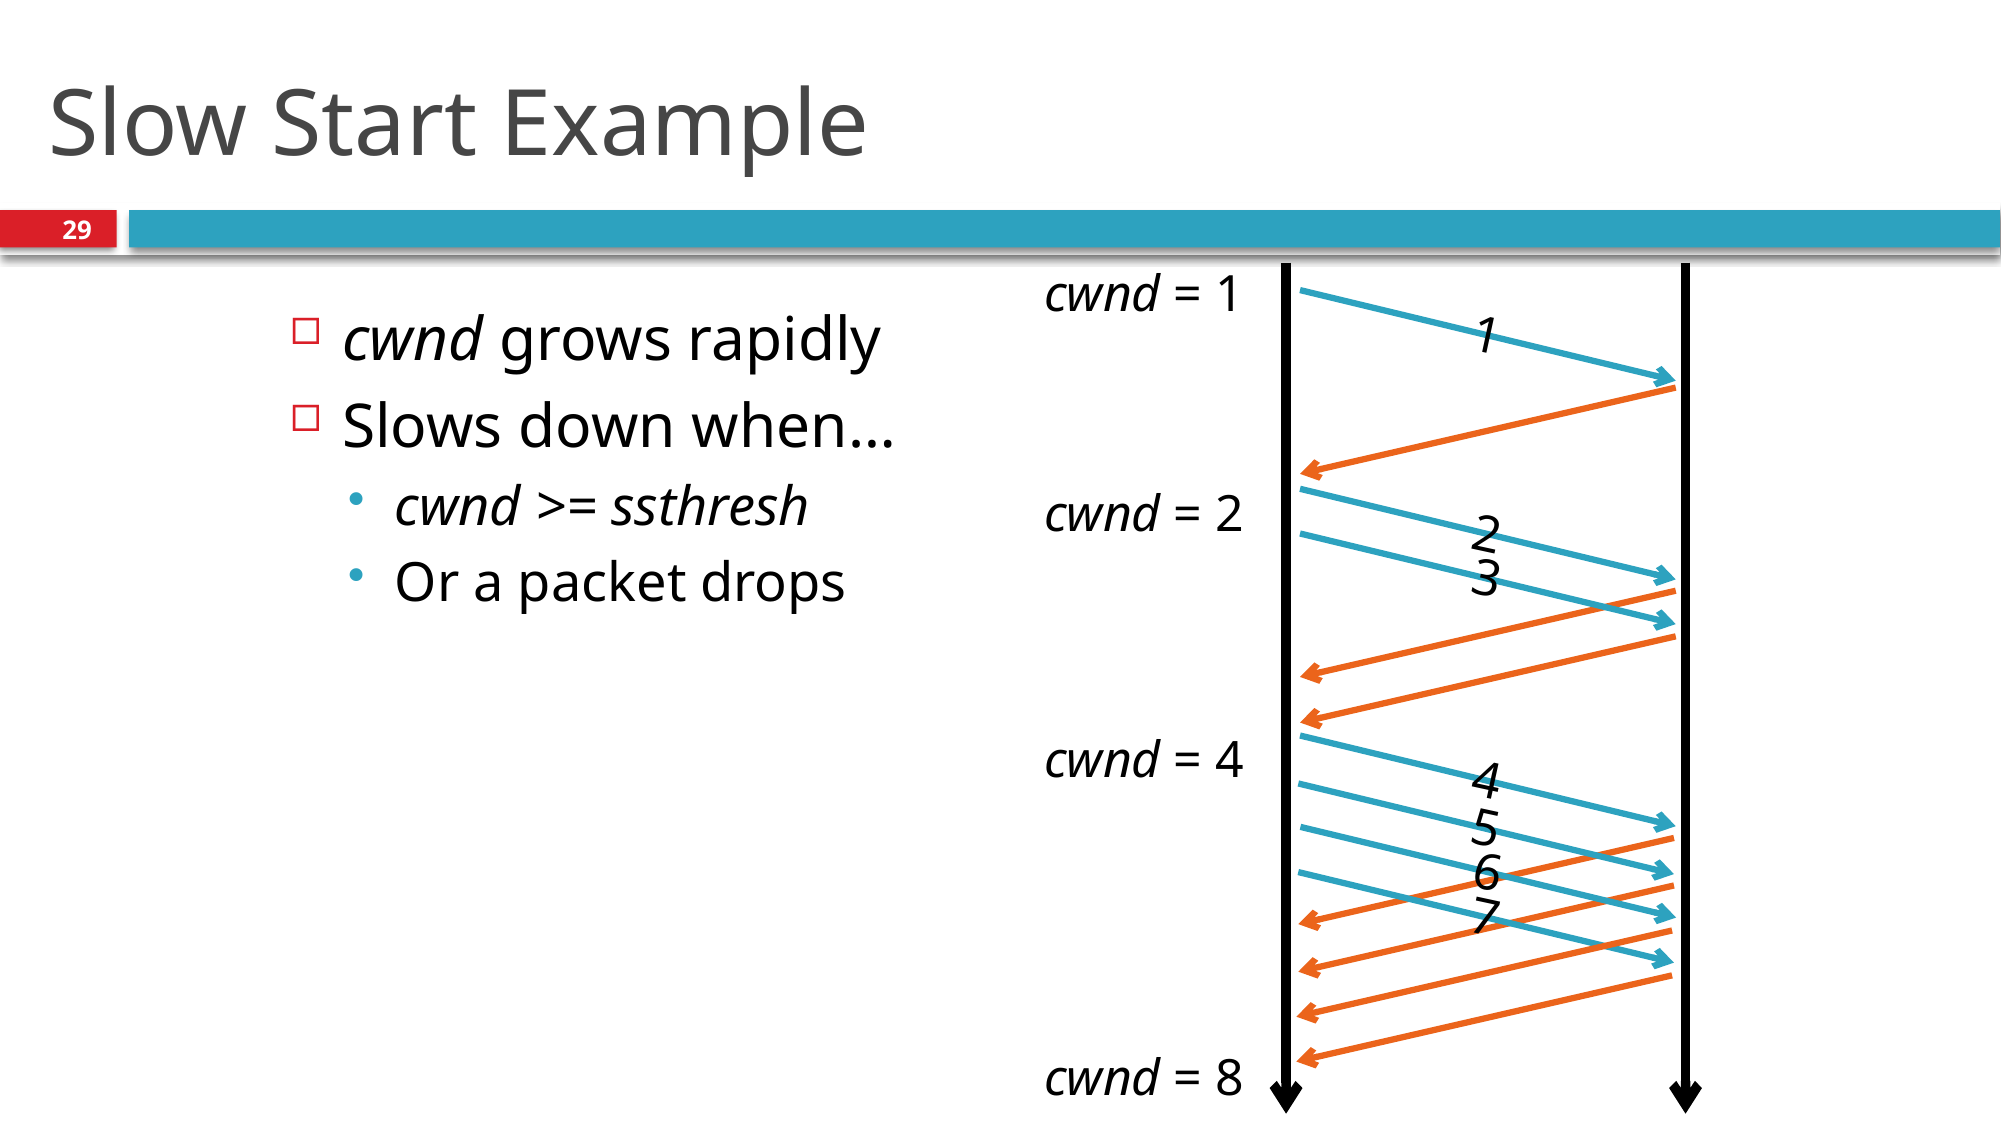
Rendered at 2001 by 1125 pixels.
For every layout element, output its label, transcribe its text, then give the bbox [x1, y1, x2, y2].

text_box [1299, 289, 1677, 381]
text_box cwnd = 2 [1029, 473, 1259, 549]
title Slow Start Example [33, 37, 1967, 200]
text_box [1299, 533, 1677, 625]
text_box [1299, 390, 1677, 475]
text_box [1296, 974, 1673, 1062]
text_box cwnd = 8 [1029, 1037, 1259, 1113]
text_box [1297, 871, 1675, 933]
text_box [1299, 735, 1677, 786]
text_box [1299, 635, 1677, 723]
text_box cwnd grows rapidly Slows down when… cwnd >= ssthresh Or a packet drops [274, 292, 968, 1100]
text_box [1296, 930, 1673, 974]
text_box cwnd = 4 [1029, 720, 1259, 796]
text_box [1298, 783, 1675, 827]
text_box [1300, 826, 1677, 874]
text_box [1299, 488, 1677, 533]
slide_number 29 [33, 206, 121, 257]
text_box cwnd = 1 [1029, 254, 1259, 330]
